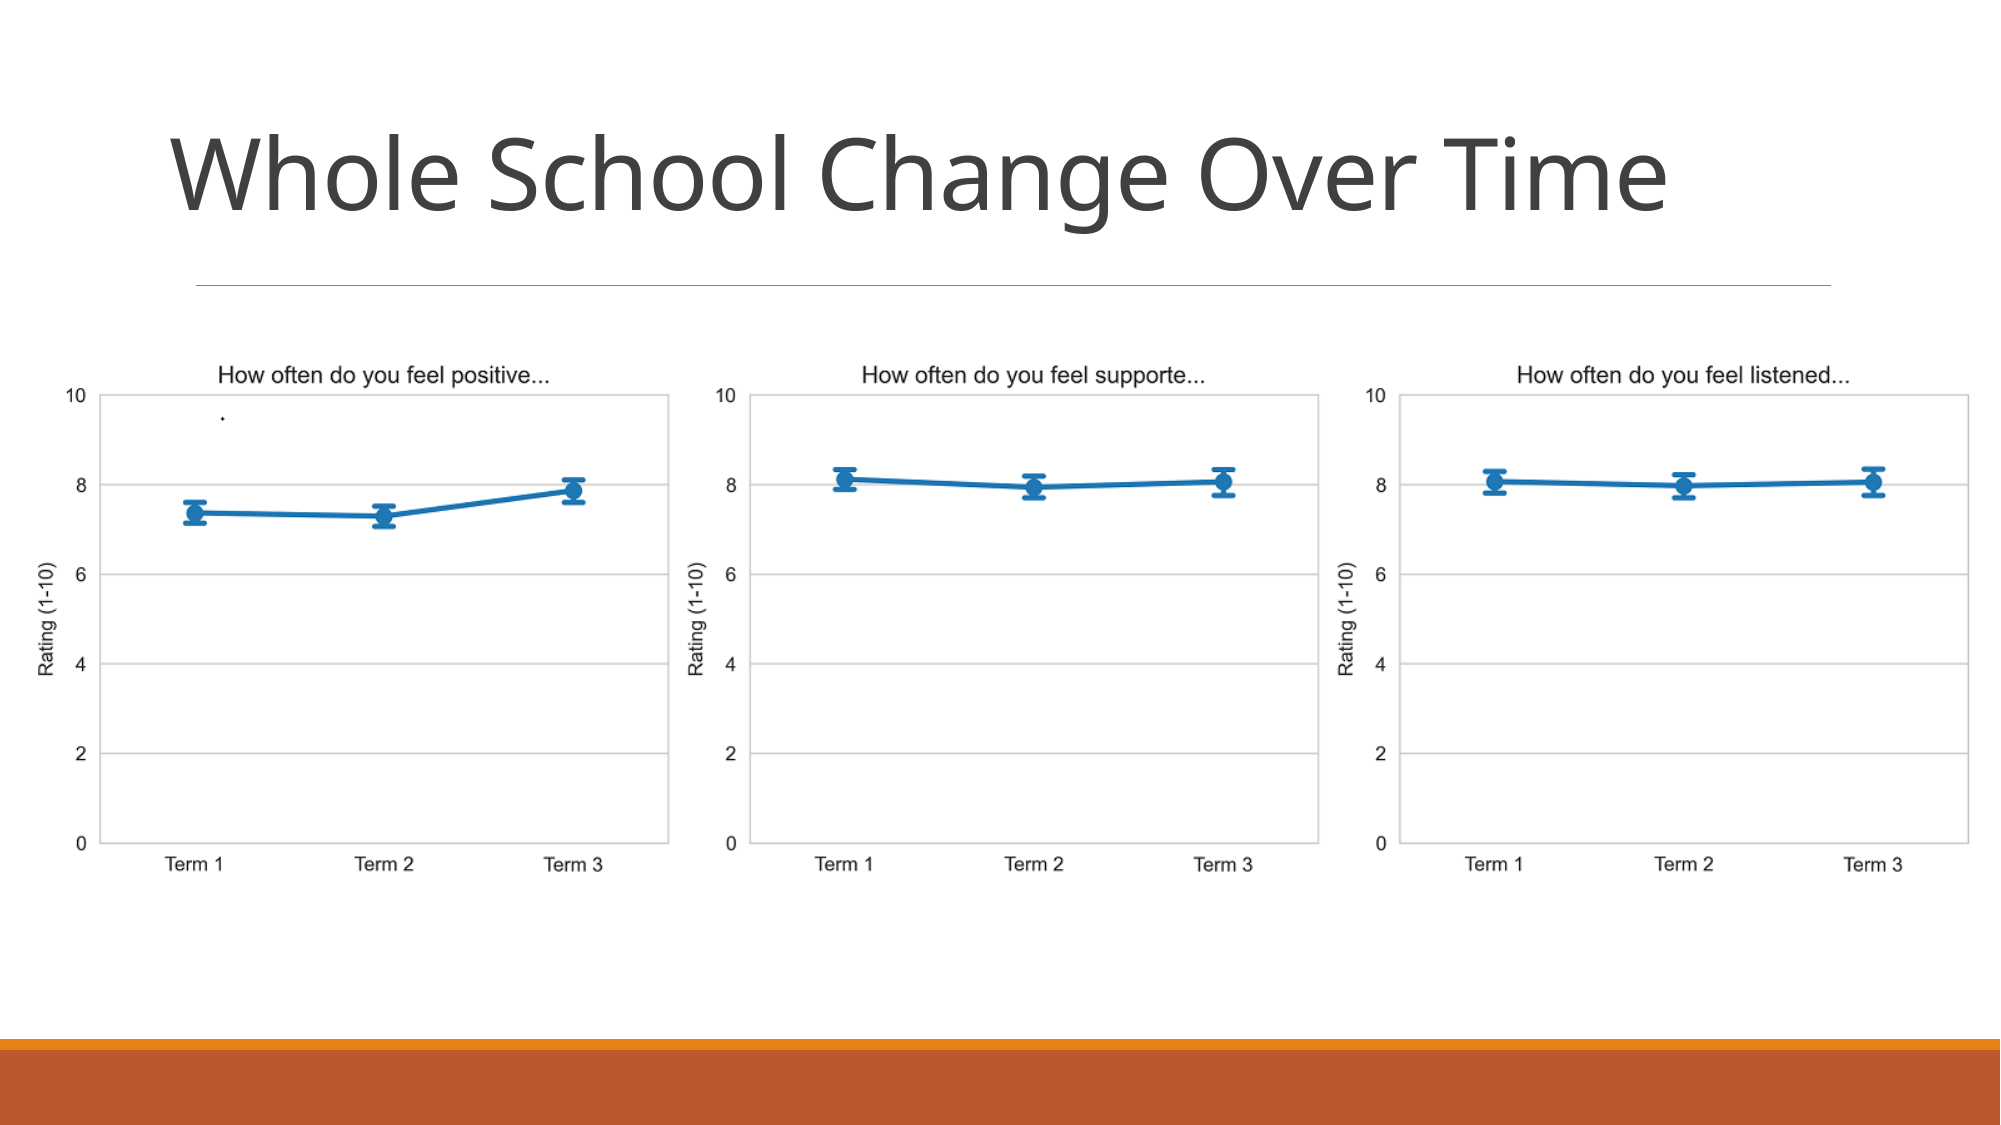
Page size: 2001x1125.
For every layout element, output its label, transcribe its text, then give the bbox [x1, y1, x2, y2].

title Whole School Change Over Time [154, 0, 1805, 238]
picture [26, 352, 1973, 879]
